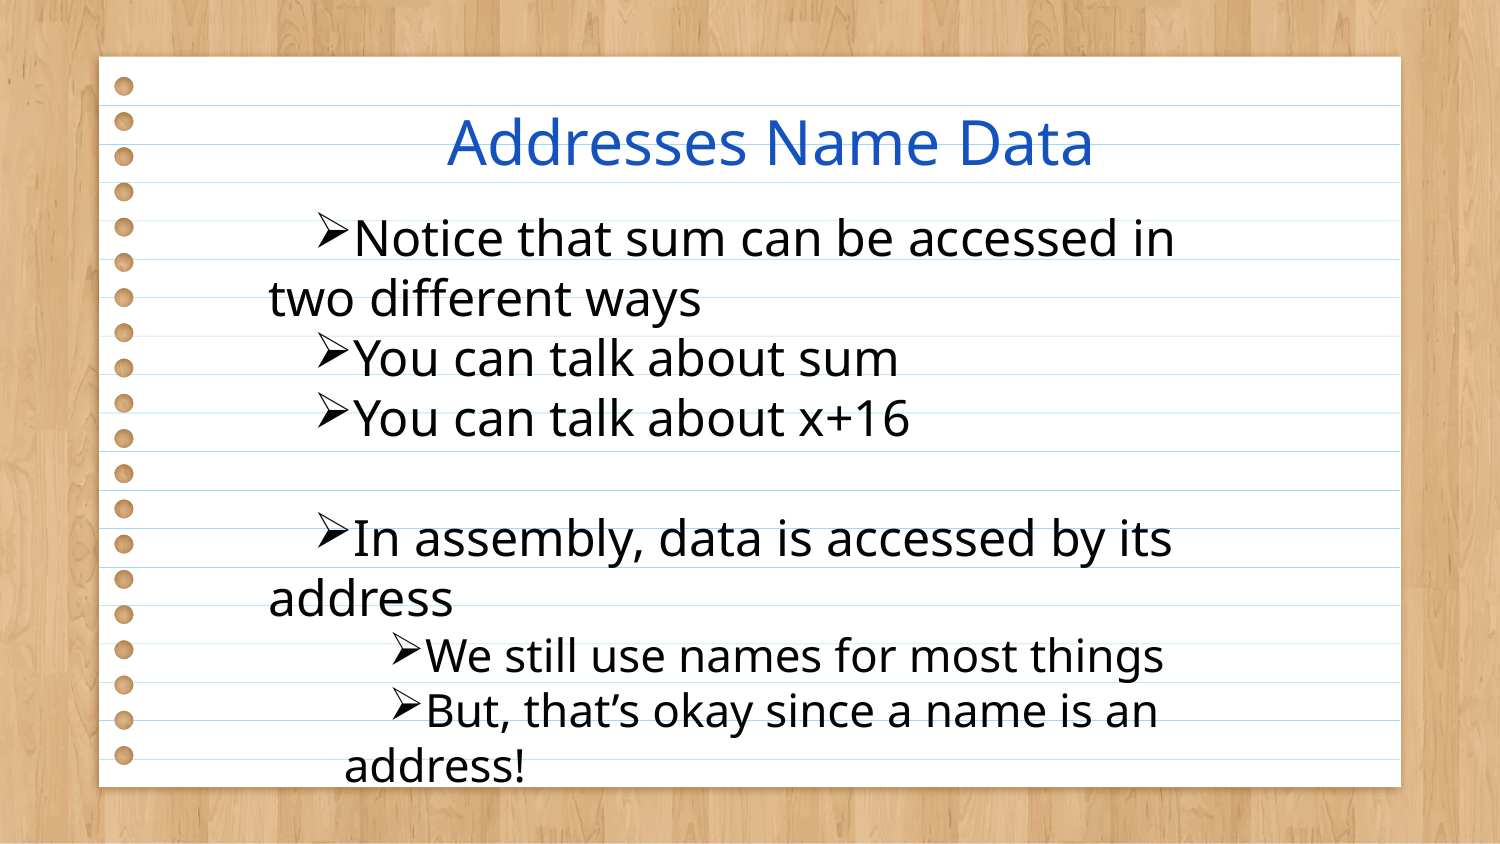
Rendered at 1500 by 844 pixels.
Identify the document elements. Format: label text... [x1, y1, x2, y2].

title Addresses Name Data [153, 87, 1390, 192]
picture [0, 0, 1500, 844]
subtitle Notice that sum can be accessed in two different ways You can talk about sum You can talk about x+16 In assembly, data is accessed by its address We still use names for most things But, that’s okay since a name is an address! [215, 192, 1285, 733]
